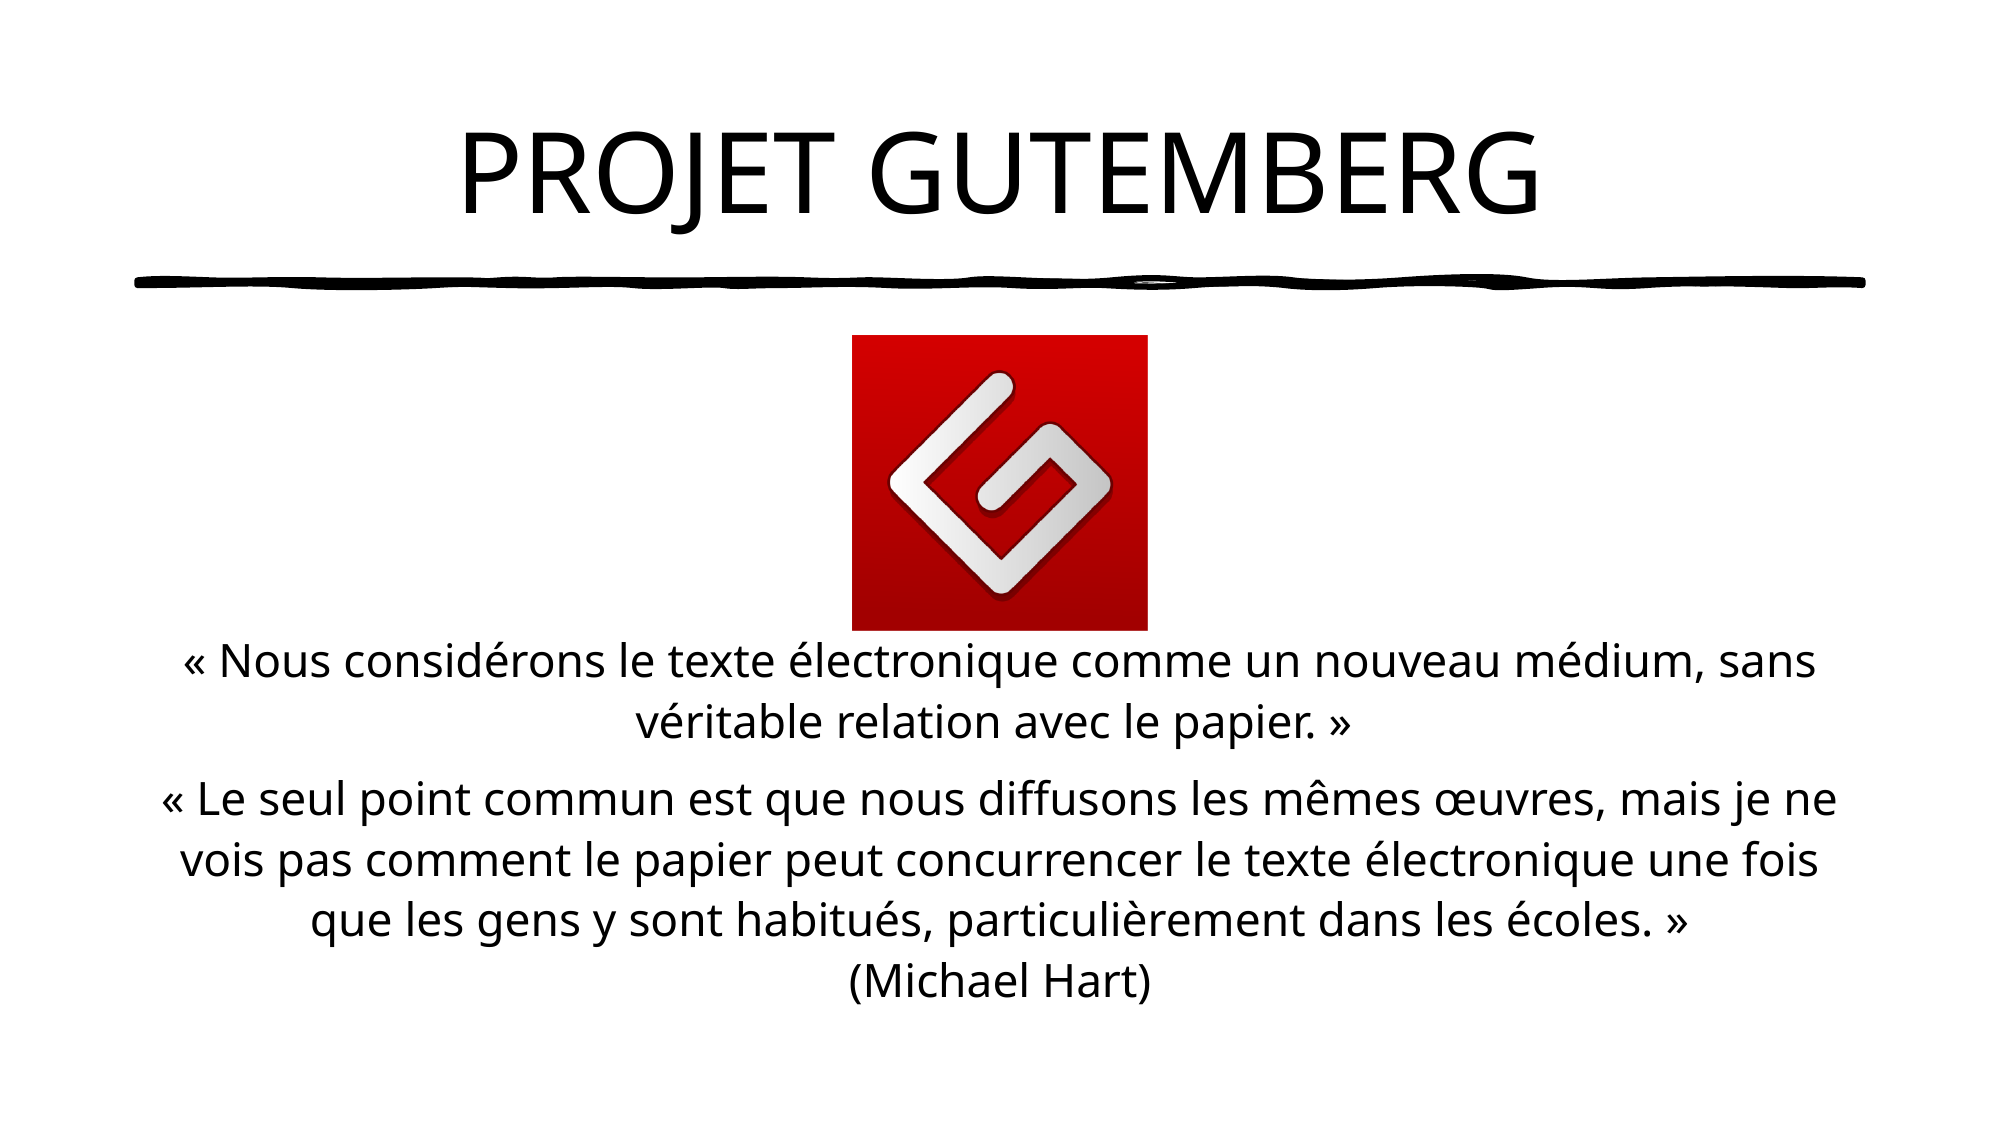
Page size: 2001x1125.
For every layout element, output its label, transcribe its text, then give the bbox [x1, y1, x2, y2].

picture [852, 335, 1148, 631]
list « Nous considérons le texte électronique comme un nouveau médium, sans véritable relation avec le papier. » « Le seul point commun est que nous diffusons les mêmes œuvres, mais je ne vois pas comment le papier peut concurrencer le texte électronique une fois que les gens y sont habitués, particulièrement dans les écoles. » (Michael Hart) [137, 316, 1863, 1014]
title PROJET GUTEMBERG [137, 59, 1863, 278]
